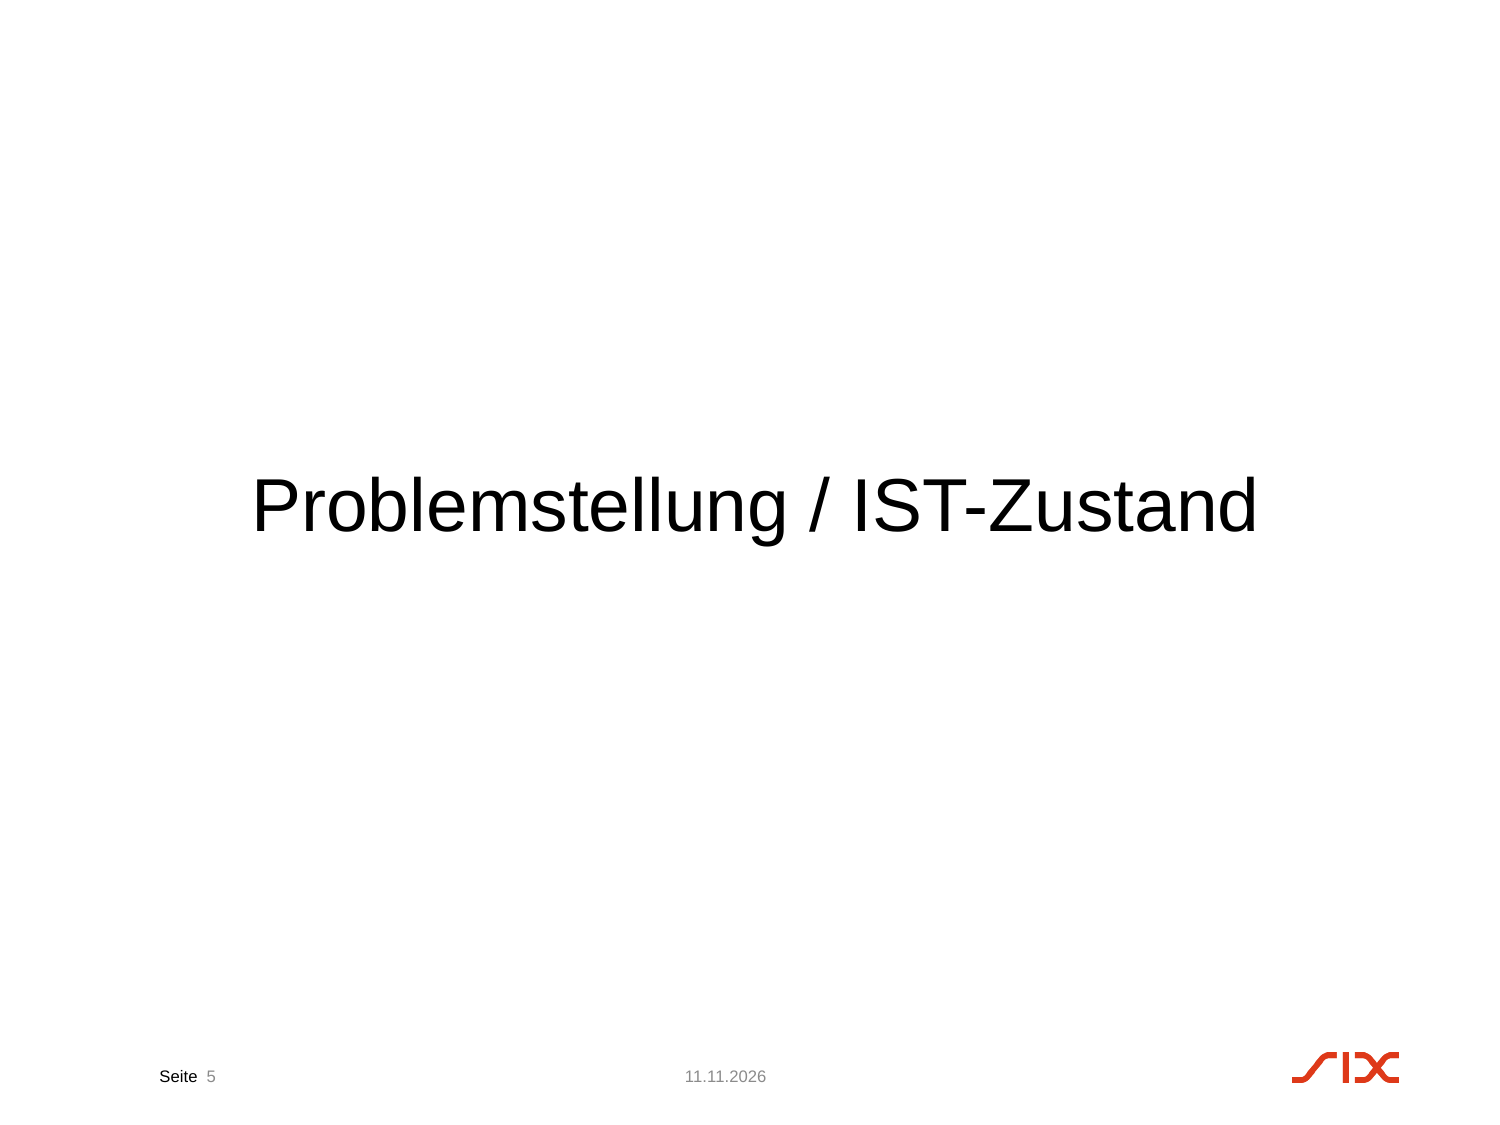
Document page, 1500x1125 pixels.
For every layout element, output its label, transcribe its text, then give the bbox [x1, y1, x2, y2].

slide_number 5 [206, 1065, 308, 1086]
picture [1292, 1052, 1399, 1083]
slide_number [685, 1065, 987, 1086]
title Problemstellung / IST-Zustand [135, 456, 1376, 567]
